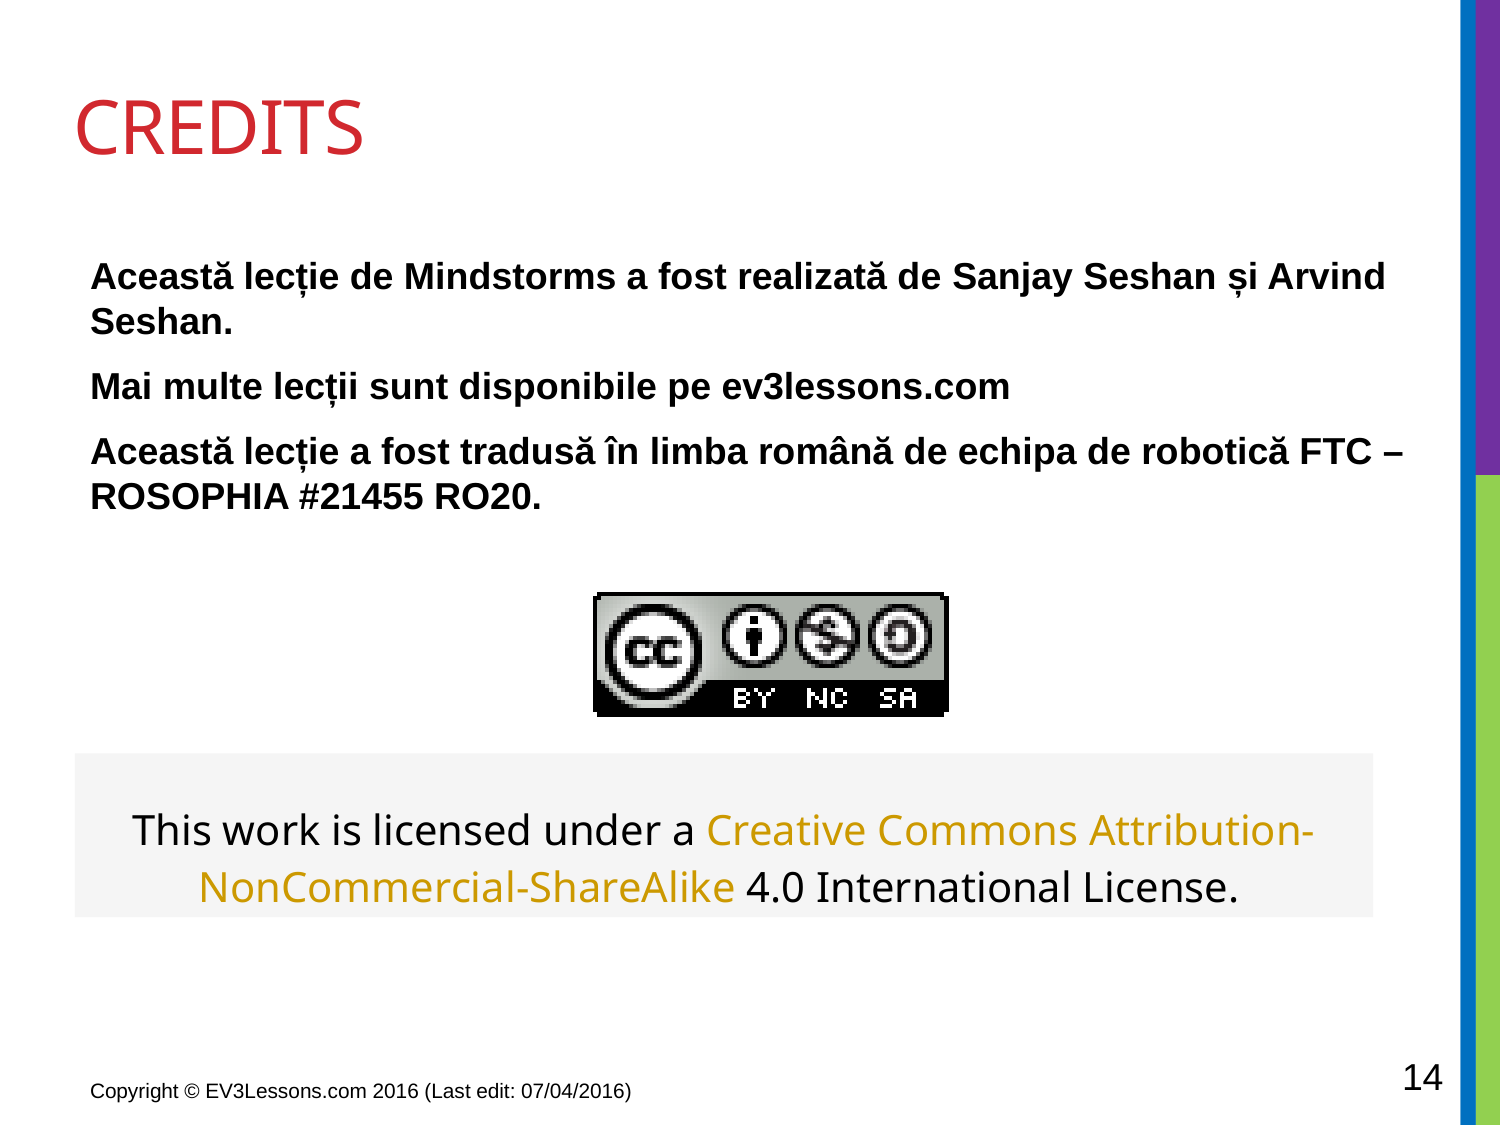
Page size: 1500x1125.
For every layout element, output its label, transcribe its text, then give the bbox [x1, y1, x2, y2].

picture [593, 591, 949, 718]
title CREDITS [58, 72, 1412, 297]
footer Copyright © EV3Lessons.com 2016 (Last edit: 07/04/2016) [75, 1070, 706, 1112]
list Această lecție de Mindstorms a fost realizată de Sanjay Seshan și Arvind Seshan. Mai multe lecții sunt disponibile pe ev3lessons.com Această lecție a fost tradusă în limba română de echipa de robotică FTC – ROSOPHIA #21455 RO20. [75, 244, 1428, 999]
text_box This work is licensed under a Creative Commons Attribution-NonCommercial-ShareAlike 4.0 International License. [74, 753, 1374, 918]
slide_number 14 [1387, 1045, 1491, 1106]
